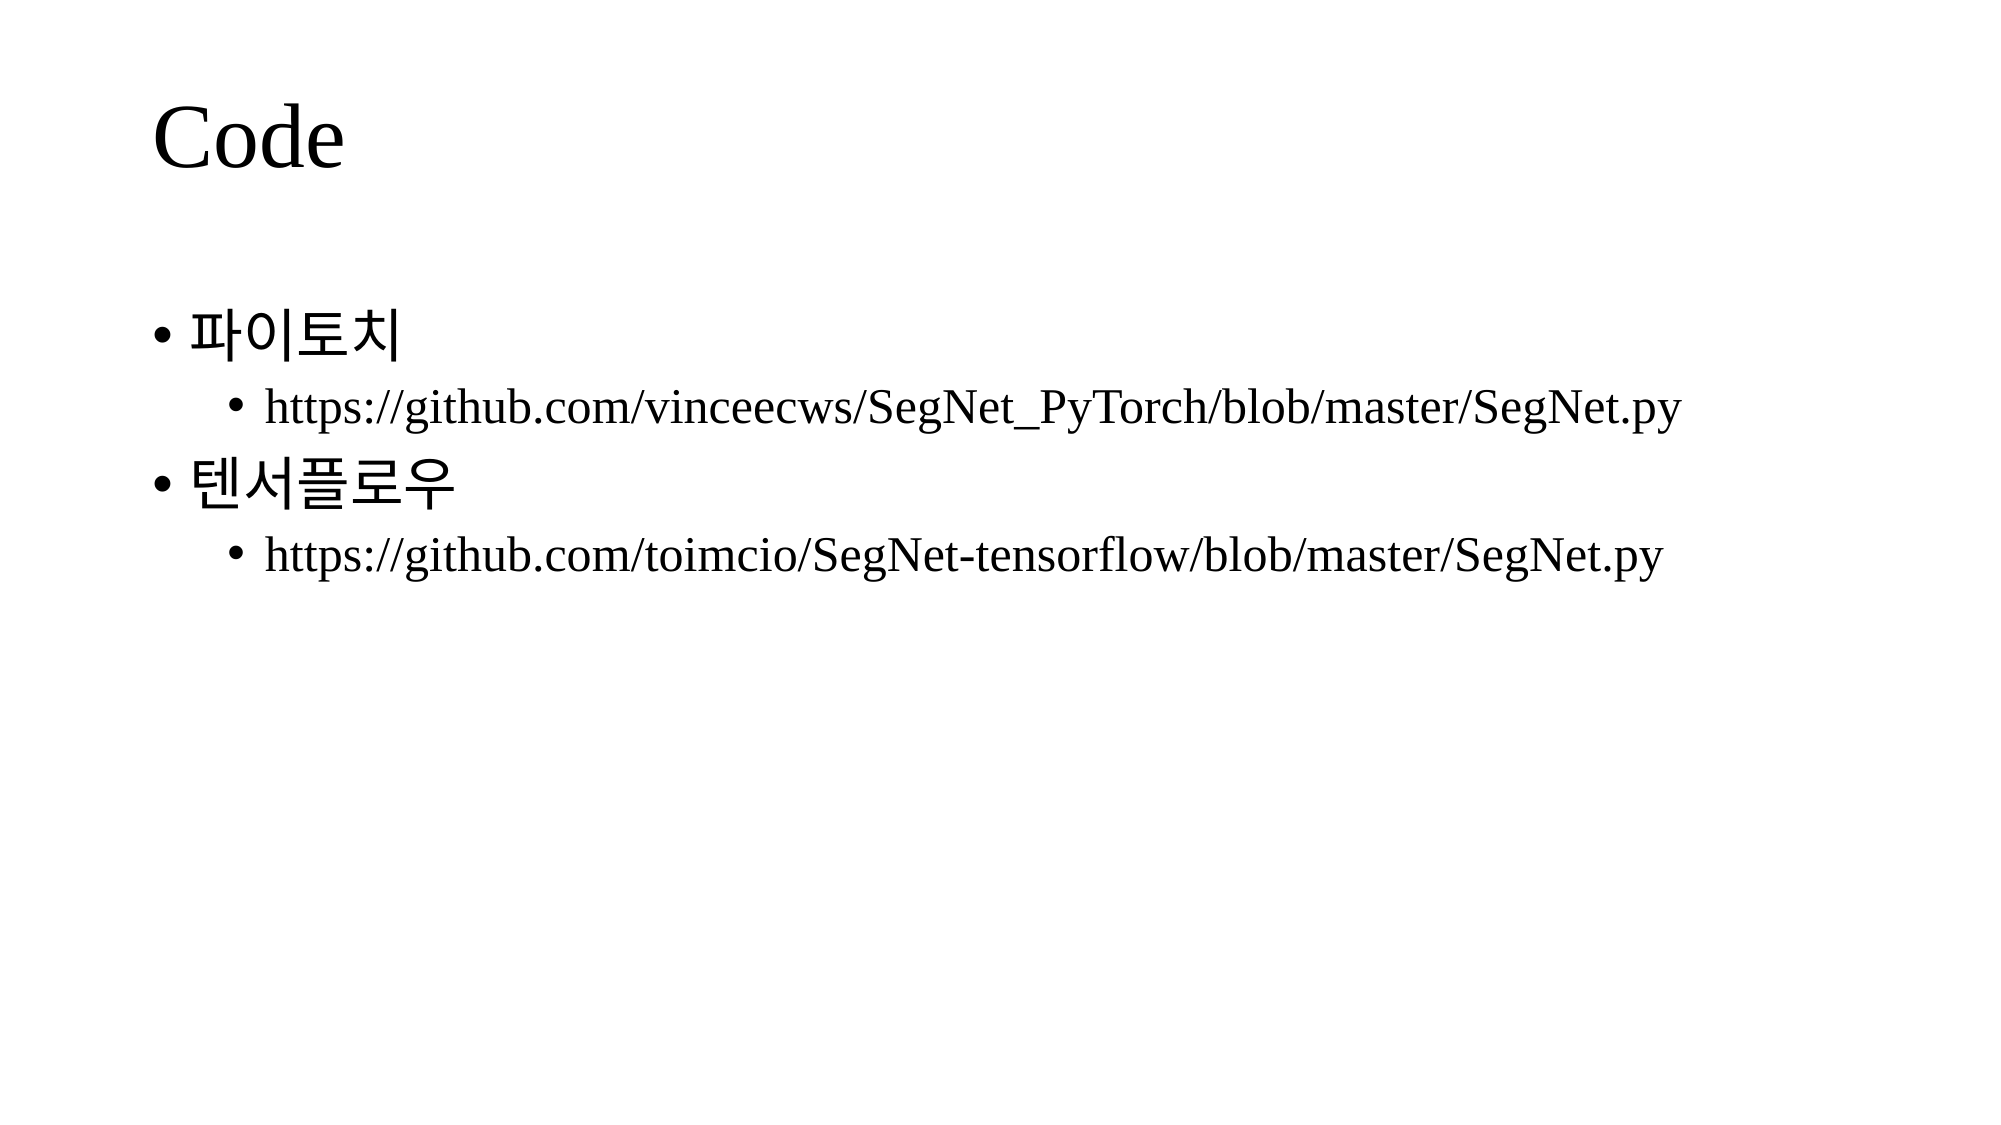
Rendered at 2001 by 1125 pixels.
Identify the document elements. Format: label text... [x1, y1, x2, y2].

list 파이토치 https://github.com/vinceecws/SegNet_PyTorch/blob/master/SegNet.py 텐서플로우 https://github.com/toimcio/SegNet-tensorflow/blob/master/SegNet.py [137, 299, 1863, 1014]
text_box Code [137, 28, 1863, 247]
